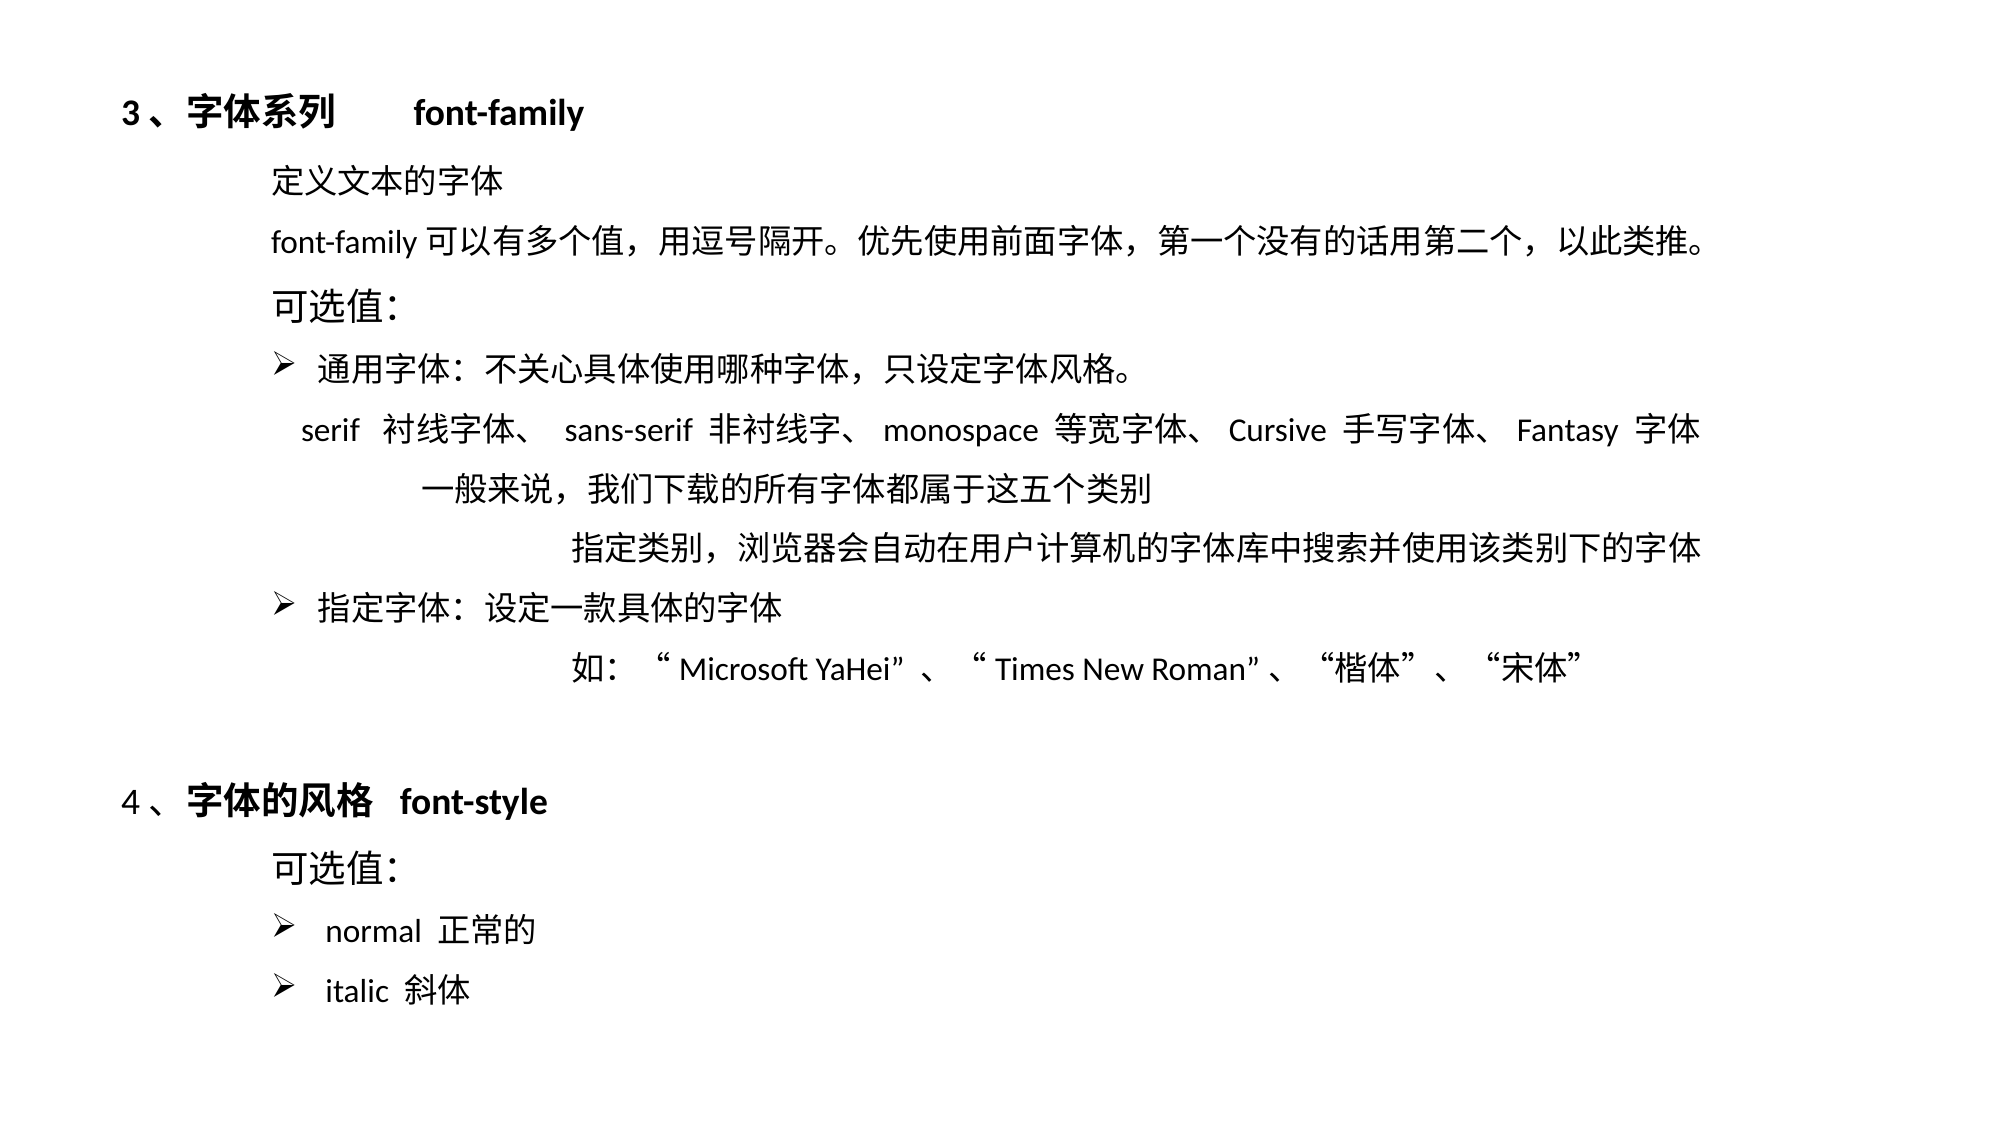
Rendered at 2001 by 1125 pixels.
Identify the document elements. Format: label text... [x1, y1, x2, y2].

text_box 3、字体系列 font-family 定义文本的字体 font-family可以有多个值，用逗号隔开。优先使用前面字体，第一个没有的话用第二个，以此类推。 可选值： 通用字体：不关心具体使用哪种字体，只设定字体风格。 serif 衬线字体、 sans-serif 非衬线字、monospace 等宽字体、Cursive 手写字体、Fantasy 字体 一般来说，我们下载的所有字体都属于这五个类别 指定类别，浏览器会自动在用户计算机的字体库中搜索并使用该类别下的字体 指定字体：设定一款具体的字体 如：“Microsoft YaHei” 、“Times New Roman”、“楷体”、“宋体” 4、字体的风格 font-style 可选值： normal 正常的 italic 斜体 [106, 58, 1956, 1125]
